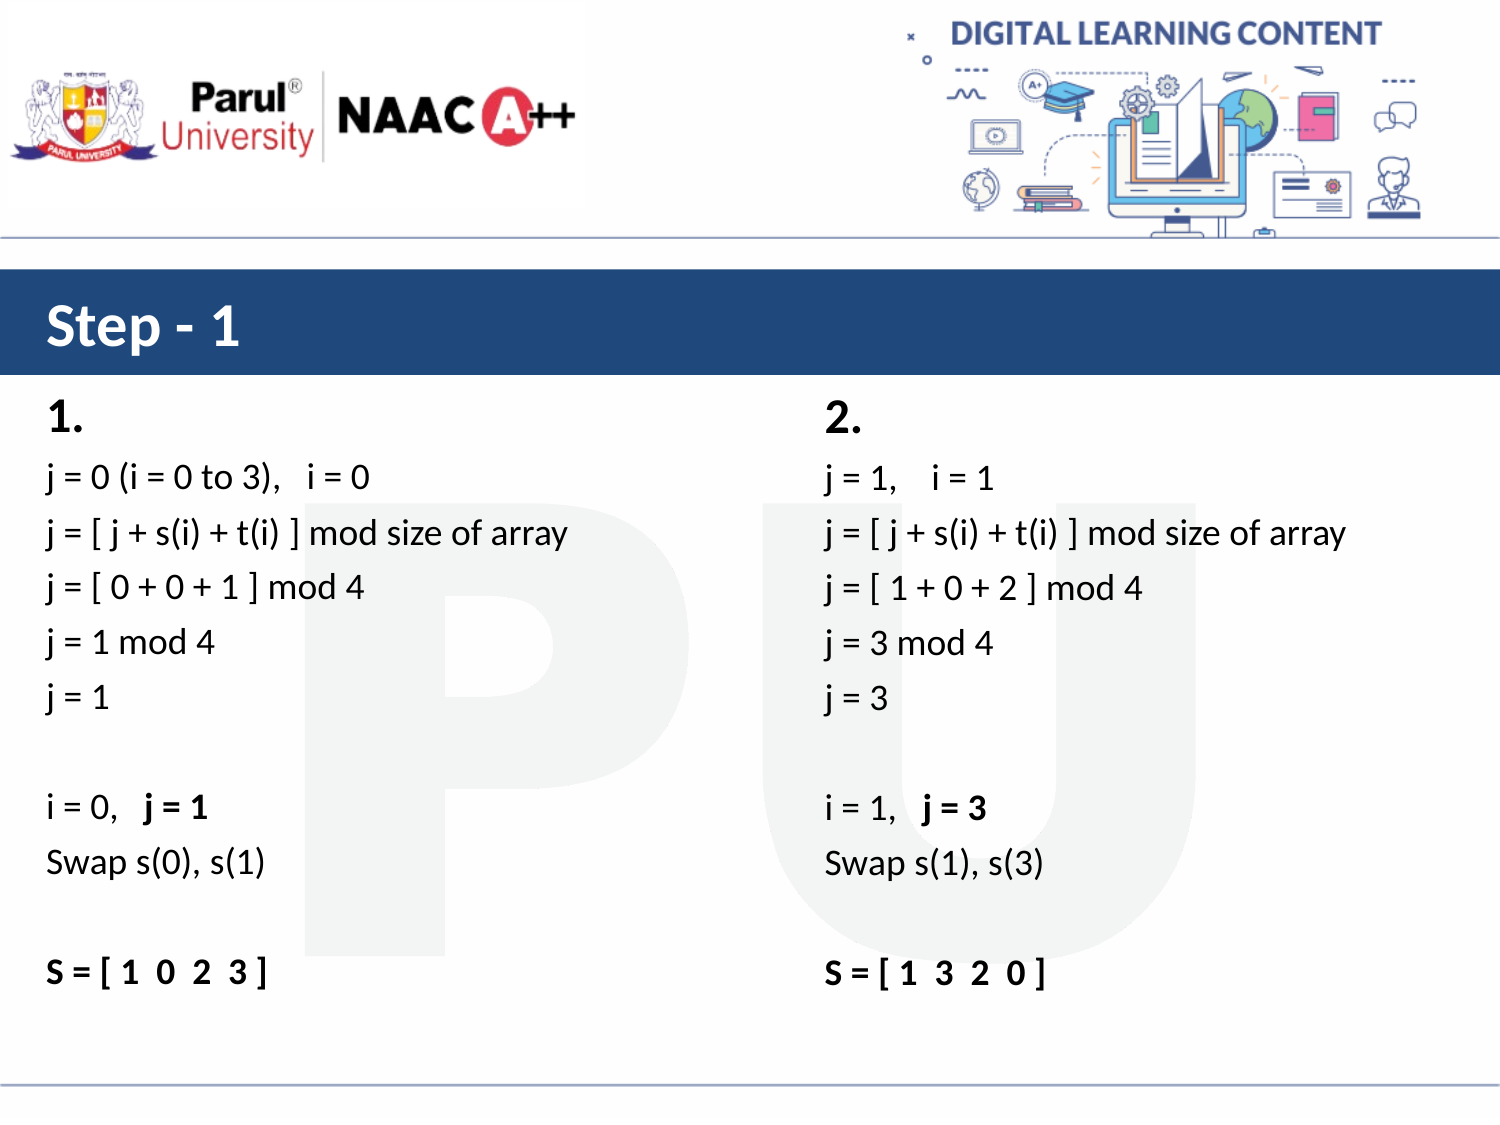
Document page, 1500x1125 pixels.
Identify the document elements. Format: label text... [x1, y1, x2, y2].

text_box [0, 269, 1500, 375]
text_box 1. j = 0 (i = 0 to 3), i = 0 j = [ j + s(i) + t(i) ] mod size of array j = [ 0 + 0 + 1 ] mod 4 j = 1 mod 4 j = 1 i = 0, j = 1 Swap s(0), s(1) S = [ 1 0 2 3 ] [31, 375, 602, 1000]
picture [0, 375, 1500, 1118]
text_box Step - 1 [31, 276, 1469, 368]
text_box 2. j = 1, i = 1 j = [ j + s(i) + t(i) ] mod size of array j = [ 1 + 0 + 2 ] mod 4 j = 3 mod 4 j = 3 i = 1, j = 3 Swap s(1), s(3) S = [ 1 3 2 0 ] [809, 375, 1380, 1001]
picture [0, 0, 1500, 269]
